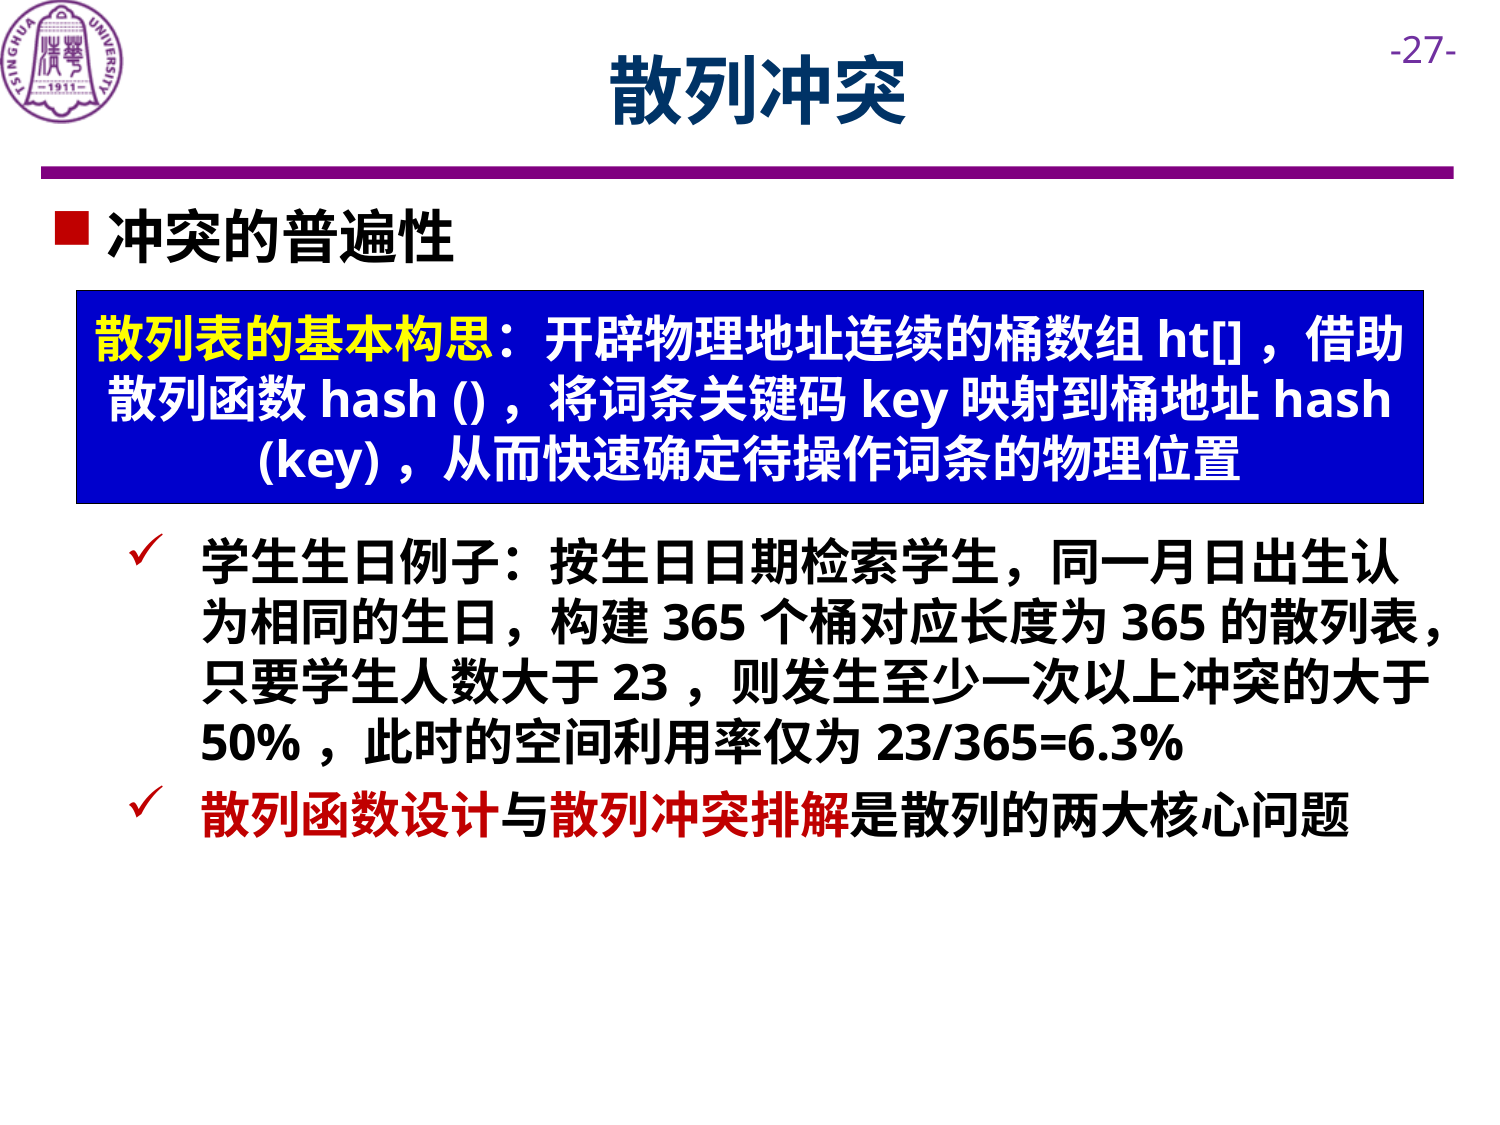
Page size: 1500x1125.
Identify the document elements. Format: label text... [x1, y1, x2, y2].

picture [0, 0, 124, 124]
title 散列冲突 [135, 13, 1383, 165]
text_box 冲突的普遍性 学生生日例子：按生日日期检索学生，同一月日出生认为相同的生日，构建365个桶对应长度为365的散列表，只要学生人数大于23，则发生至少一次以上冲突的大于50%，此时的空间利用率仅为23/365=6.3% 散列函数设计与散列冲突排解是散列的两大核心问题 [35, 193, 1456, 923]
text_box 散列表的基本构思：开辟物理地址连续的桶数组ht[]，借助散列函数hash ()，将词条关键码key映射到桶地址hash (key)，从而快速确定待操作词条的物理位置 [76, 290, 1424, 504]
